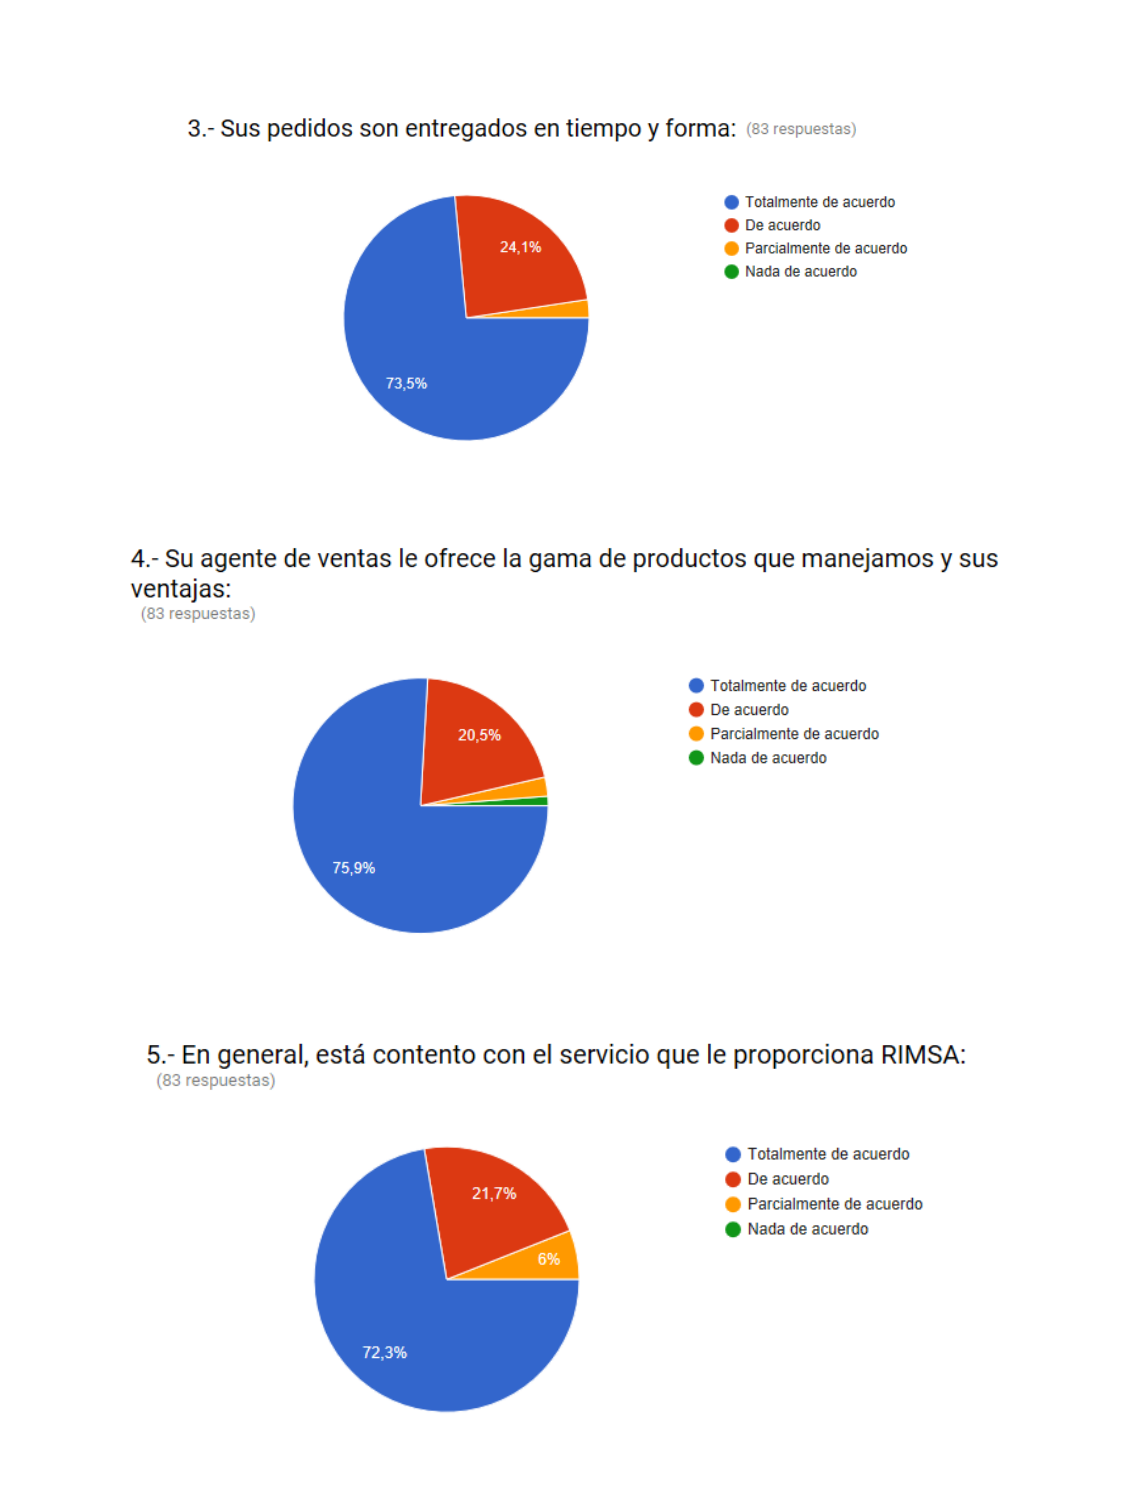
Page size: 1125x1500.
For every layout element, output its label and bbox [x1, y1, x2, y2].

picture [121, 1020, 1019, 1449]
picture [165, 86, 975, 470]
picture [107, 519, 1034, 972]
